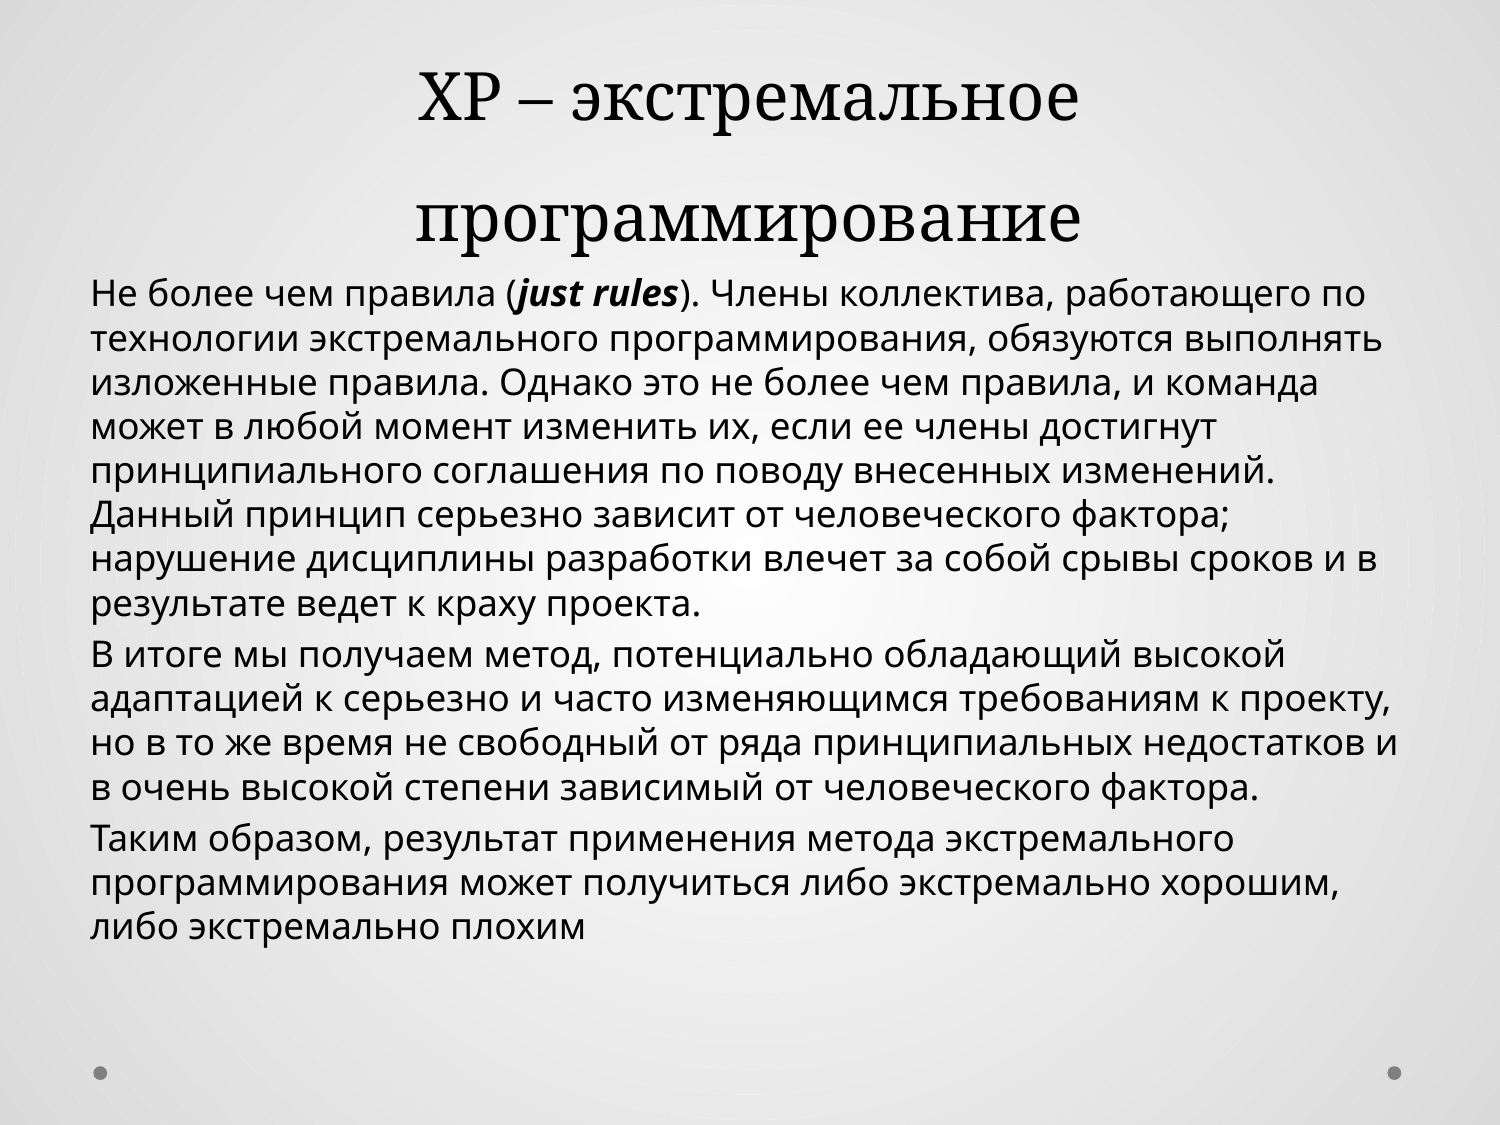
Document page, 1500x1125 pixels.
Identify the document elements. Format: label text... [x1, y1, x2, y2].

list Не более чем правила (just rules). Члены коллектива, работающего по технологии экстремального программирования, обязуются выполнять изложенные правила. Однако это не более чем правила, и команда может в любой момент изменить их, если ее члены достигнут принципиального соглашения по поводу внесенных изменений. Данный принцип серьезно зависит от человеческого фактора; нарушение дисциплины разработки влечет за собой срывы сроков и в результате ведет к краху проекта. В итоге мы получаем метод, потенциально обладающий высокой адаптацией к серьезно и часто изменяющимся требованиям к проекту, но в то же время не свободный от ряда принципиальных недостатков и в очень высокой степени зависимый от человеческого фактора. Таким образом, результат применения метода экстремального программирования может получиться либо экстремально хорошим, либо экстремально плохим [75, 262, 1425, 1005]
title XP – экстремальное программирование [75, 0, 1425, 262]
